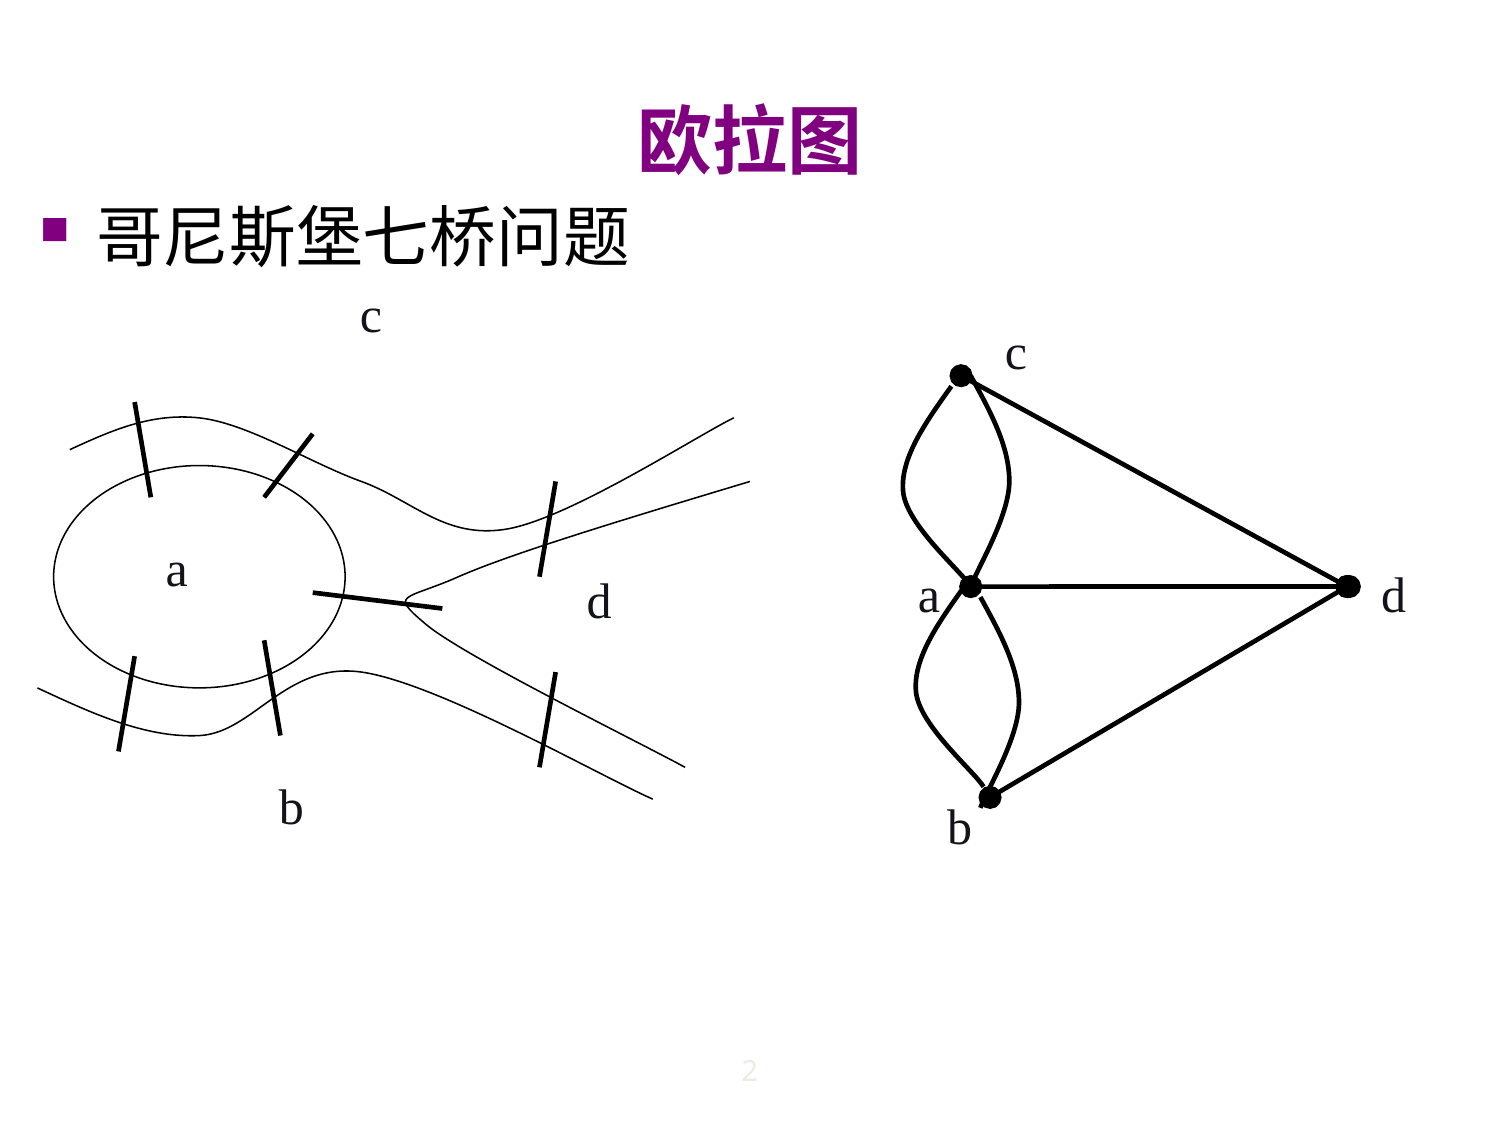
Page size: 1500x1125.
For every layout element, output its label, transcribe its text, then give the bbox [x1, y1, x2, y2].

text_box 哥尼斯堡七桥问题 [24, 187, 1425, 283]
footer 2 [512, 1042, 988, 1103]
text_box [899, 312, 1417, 862]
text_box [37, 274, 751, 843]
title 欧拉图 [75, 45, 1425, 187]
